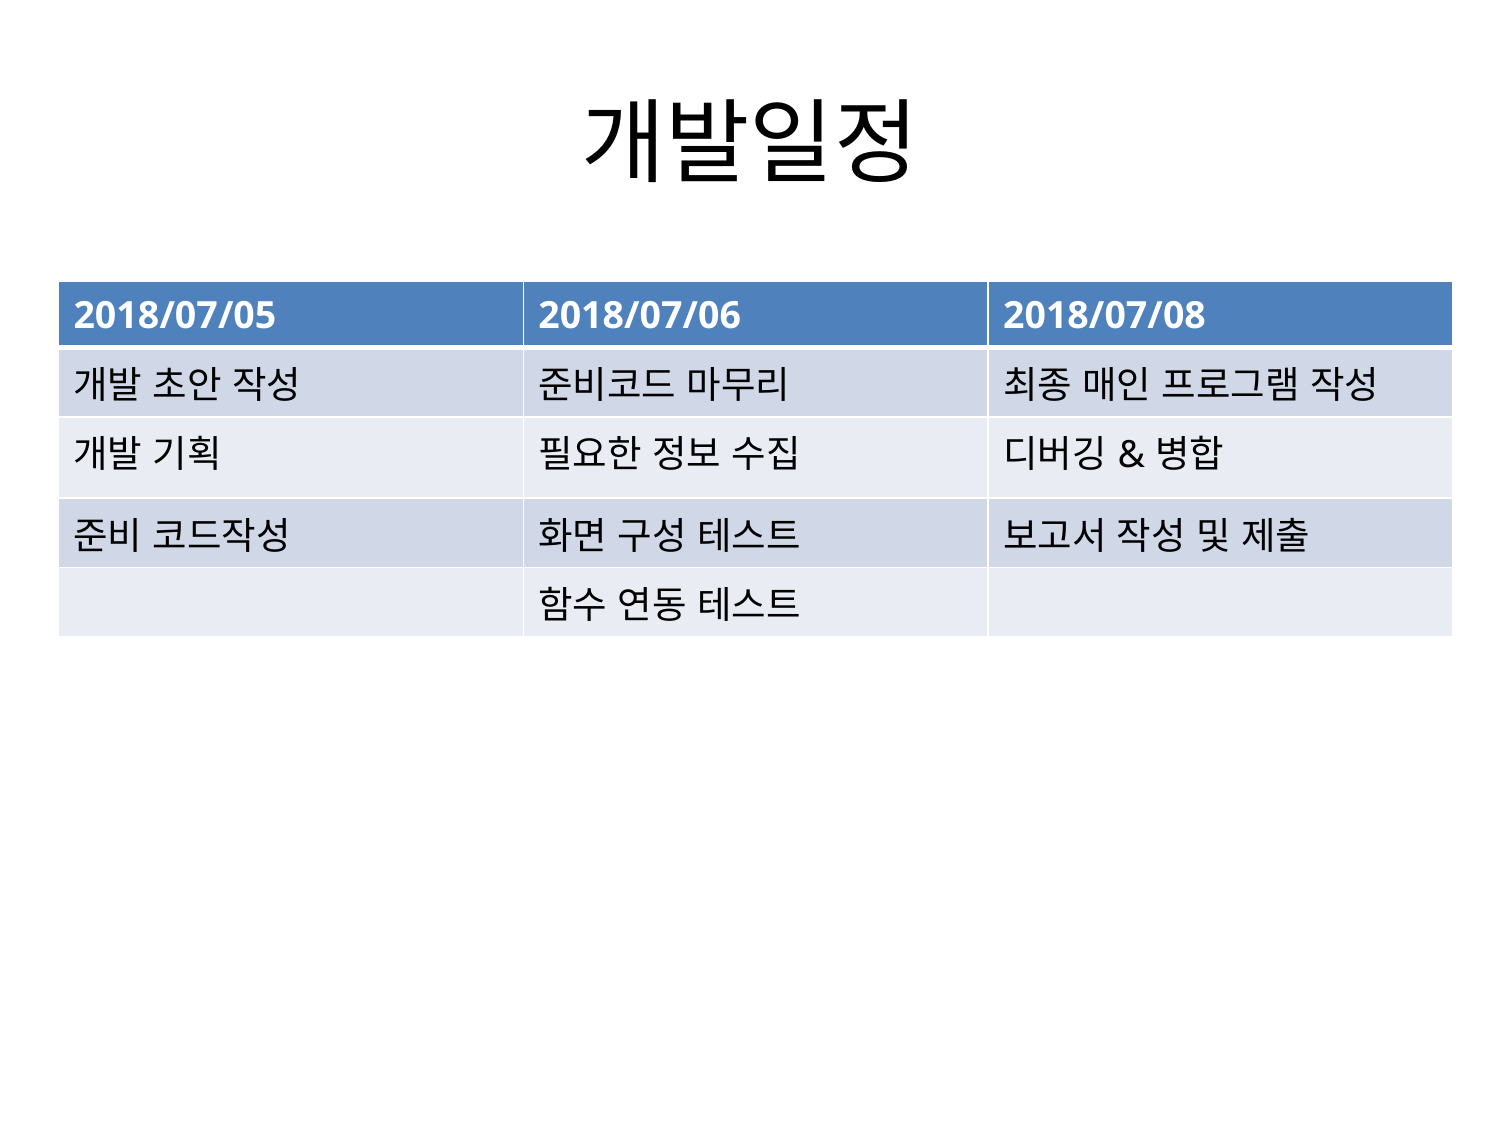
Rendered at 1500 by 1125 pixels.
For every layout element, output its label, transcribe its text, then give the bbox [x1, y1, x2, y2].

table_cell 필요한 정보 수집 [524, 418, 987, 497]
table_cell 개발 초안 작성 [59, 350, 523, 416]
table_header 2018/07/06 [524, 282, 987, 345]
table_cell [989, 568, 1452, 636]
table_header 2018/07/05 [59, 282, 523, 345]
table_cell 함수 연동 테스트 [524, 568, 987, 636]
table_cell 개발 기획 [59, 418, 523, 497]
table_cell [59, 568, 523, 636]
table_cell 준비 코드작성 [59, 499, 523, 567]
table_header 2018/07/08 [989, 282, 1452, 345]
table_cell 화면 구성 테스트 [524, 499, 987, 567]
table_cell 최종 매인 프로그램 작성 [989, 350, 1452, 416]
table_cell 디버깅&병합 [989, 418, 1452, 497]
table_cell 보고서 작성 및 제출 [989, 499, 1452, 567]
title 개발일정 [75, 45, 1425, 233]
table_cell 준비코드 마무리 [524, 350, 987, 416]
